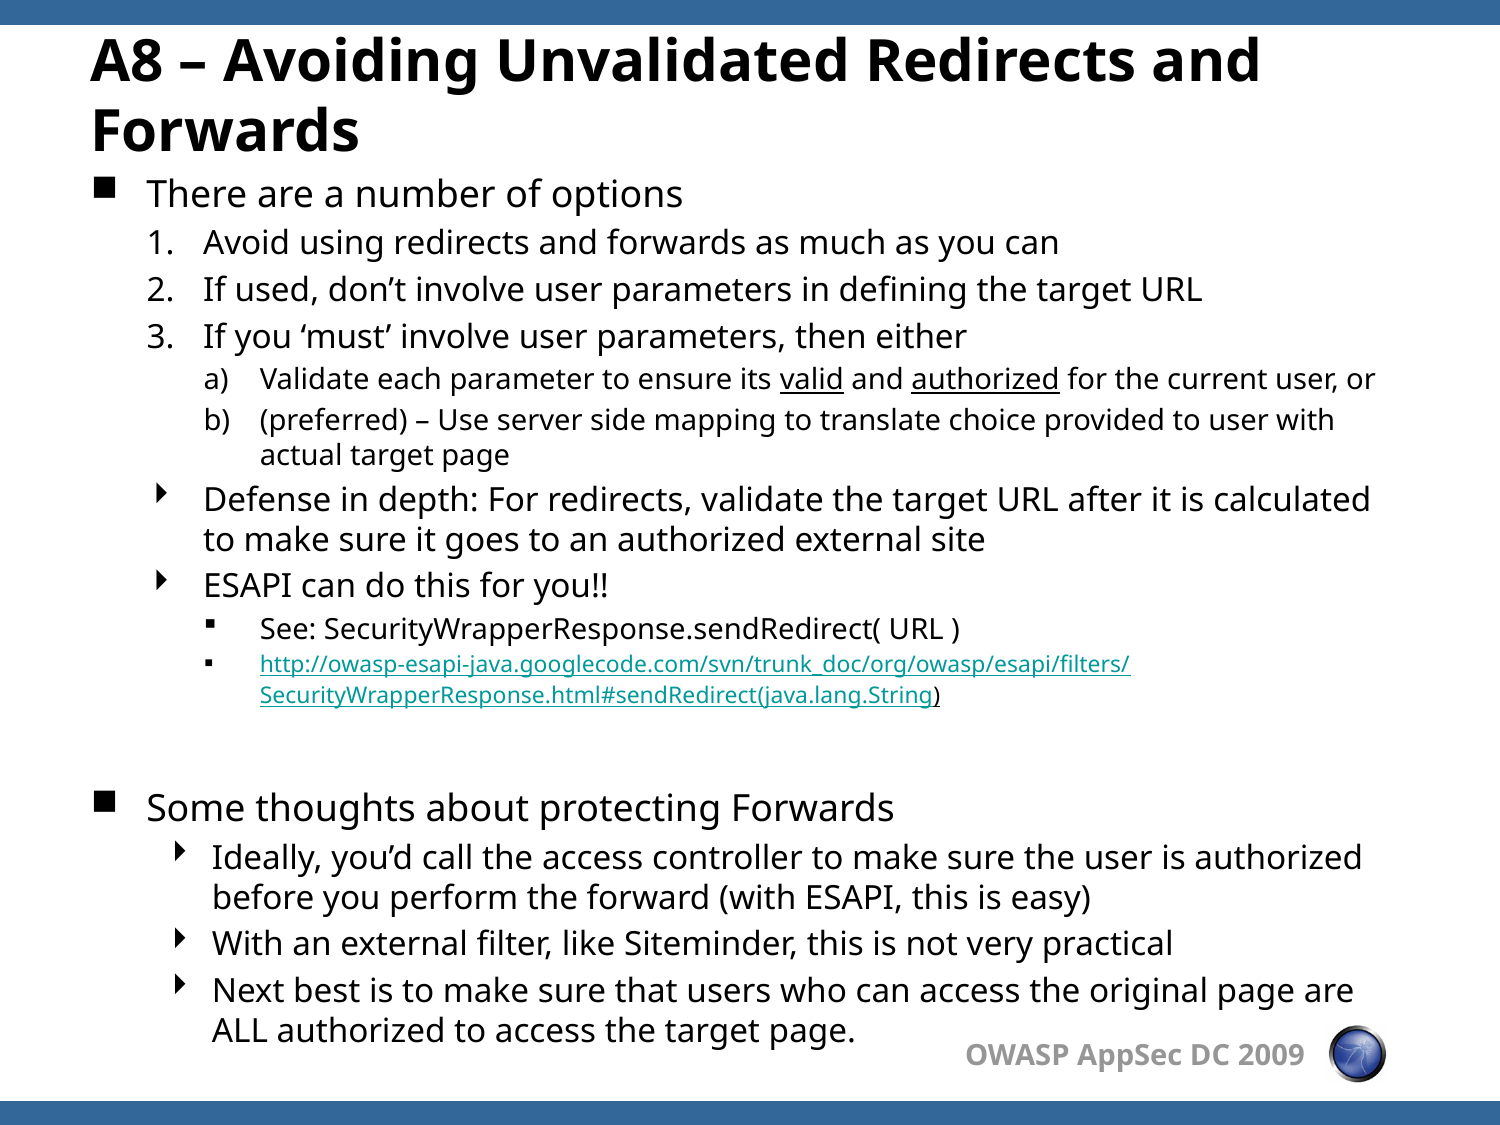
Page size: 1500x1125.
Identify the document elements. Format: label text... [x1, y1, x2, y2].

title A8 – Avoiding Unvalidated Redirects and Forwards [74, 27, 1426, 159]
list There are a number of options Avoid using redirects and forwards as much as you can If used, don’t involve user parameters in defining the target URL If you ‘must’ involve user parameters, then either Validate each parameter to ensure its valid and authorized for the current user, or (preferred) – Use server side mapping to translate choice provided to user with actual target page Defense in depth: For redirects, validate the target URL after it is calculated to make sure it goes to an authorized external site ESAPI can do this for you!! See: SecurityWrapperResponse.sendRedirect( URL ) http://owasp-esapi-java.googlecode.com/svn/trunk_doc/org/owasp/esapi/filters/ SecurityWrapperResponse.html#sendRedirect(java.lang.String) Some thoughts about protecting Forwards Ideally, you’d call the access controller to make sure the user is authorized before you perform the forward (with ESAPI, this is easy) With an external filter, like Siteminder, this is not very practical Next best is to make sure that users who can access the original page are ALL authorized to access the target page. [74, 162, 1426, 956]
picture [1325, 1024, 1388, 1083]
